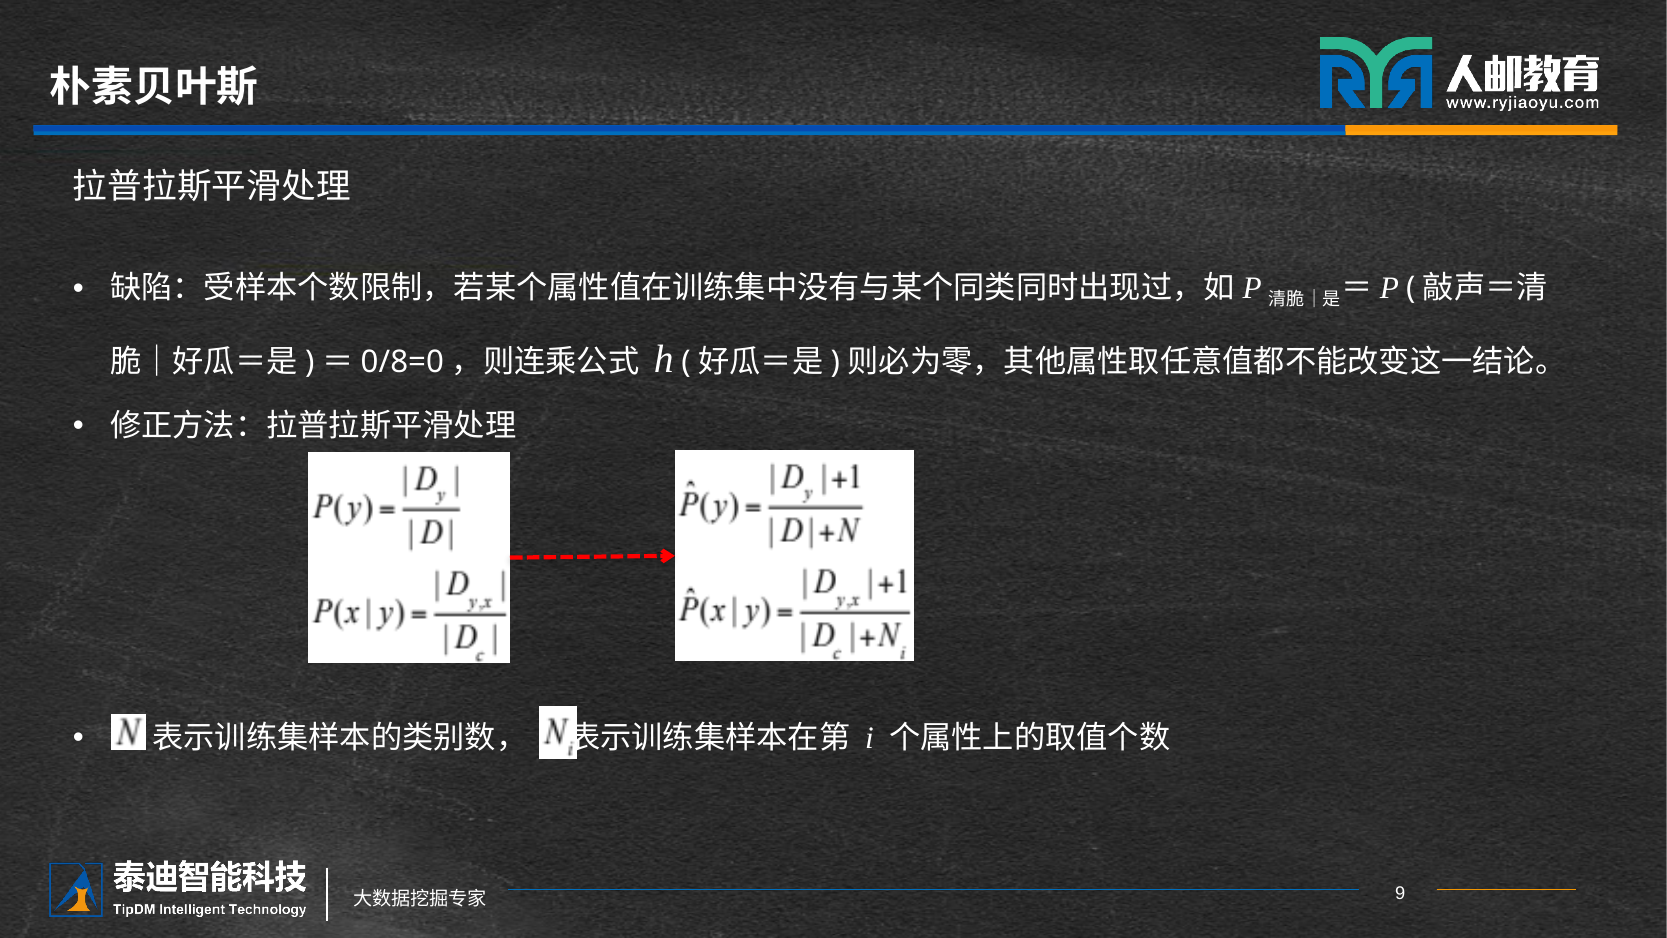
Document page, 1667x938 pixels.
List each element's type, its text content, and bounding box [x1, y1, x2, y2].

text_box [110, 714, 147, 751]
list 缺陷：受样本个数限制，若某个属性值在训练集中没有与某个同类同时出现过，如P清脆｜是＝P (敲声＝清脆｜好瓜＝是)＝0/8=0，则连乘公式 h (好瓜＝是)则必为零，其他属性取任意值都不能改变这一结论。 修正方法：拉普拉斯平滑处理 表示训练集样本的类别数， 表示训练集样本在第 i 个属性上的取值个数 [57, 238, 1576, 836]
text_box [308, 450, 915, 664]
list 拉普拉斯平滑处理 [57, 155, 511, 214]
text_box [539, 705, 577, 759]
title 朴素贝叶斯 [34, 49, 1535, 122]
picture [0, 0, 1667, 938]
